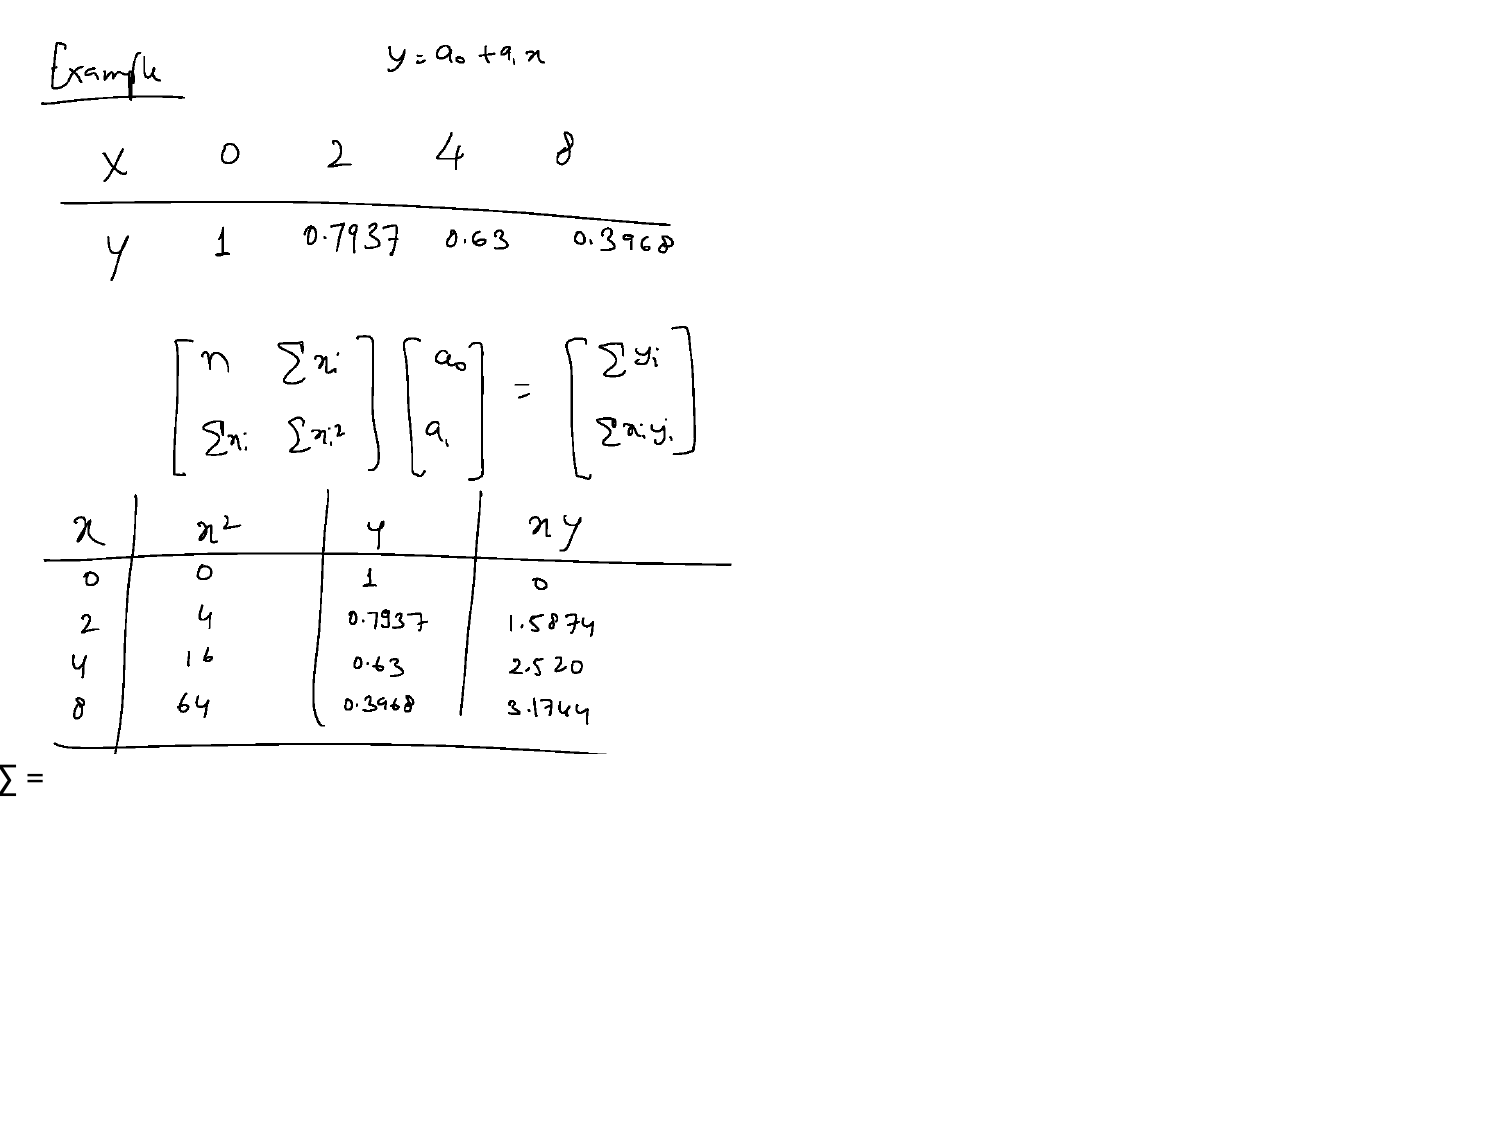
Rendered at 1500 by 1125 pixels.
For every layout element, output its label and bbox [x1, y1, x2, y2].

picture [0, 29, 735, 1091]
